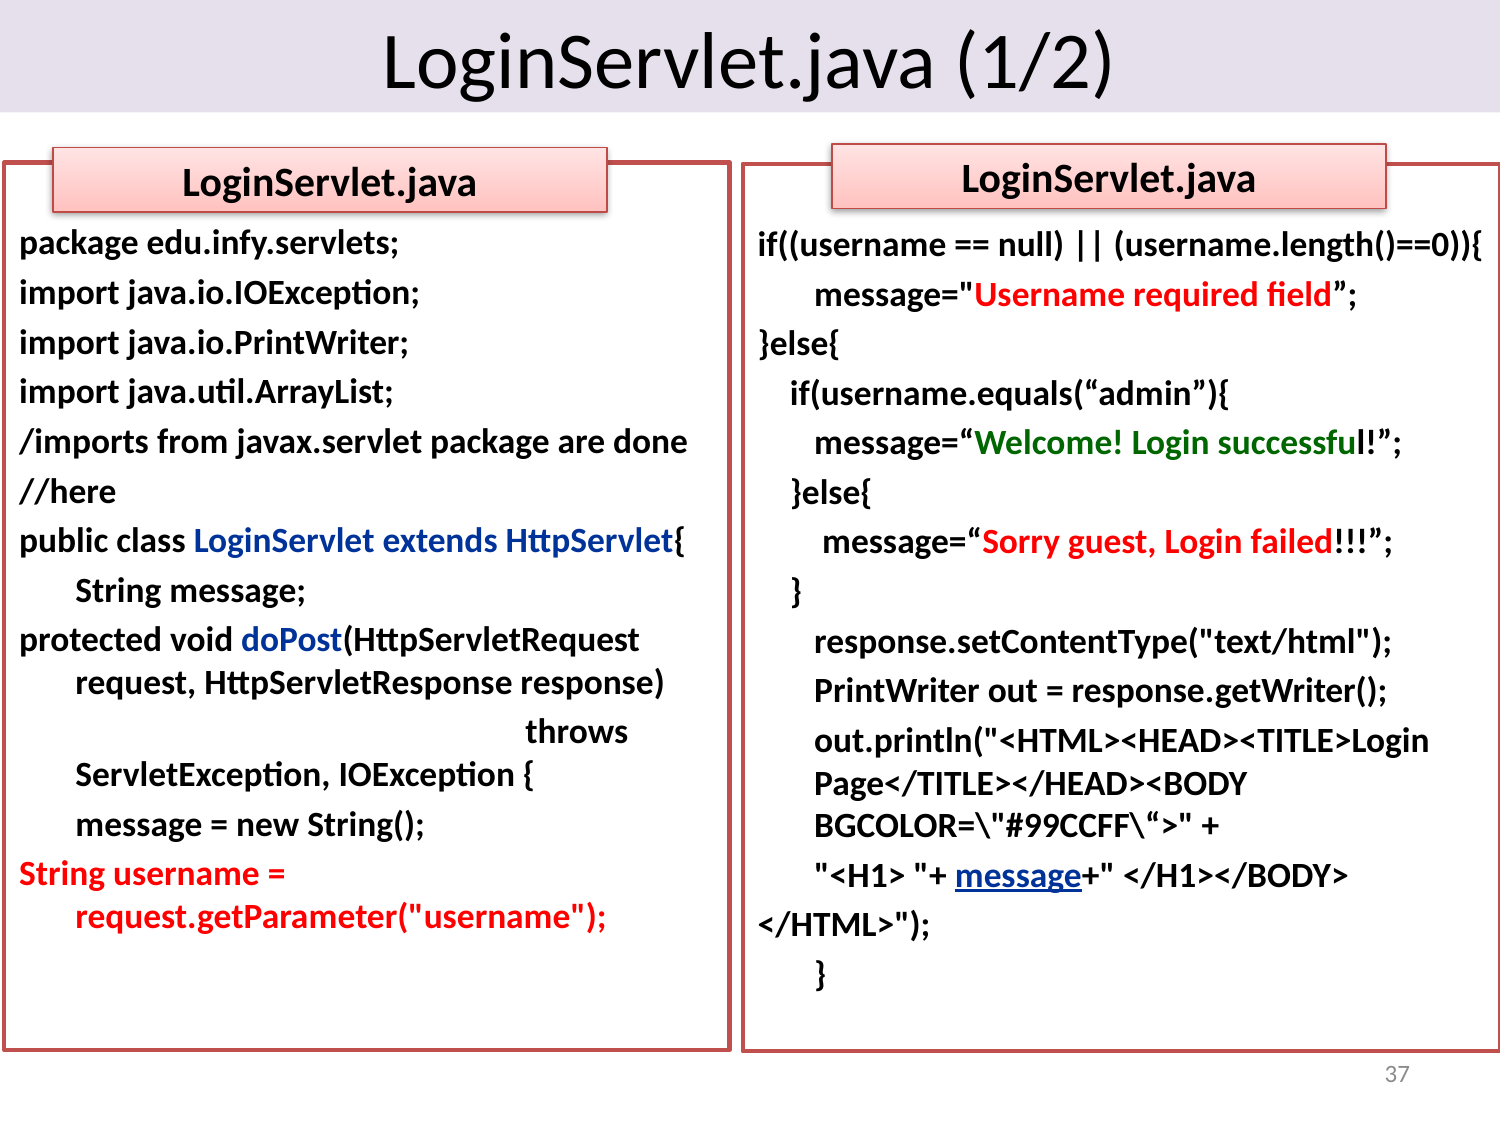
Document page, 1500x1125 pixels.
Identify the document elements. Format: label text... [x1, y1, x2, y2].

list package edu.infy.servlets; import java.io.IOException; import java.io.PrintWriter; import java.util.ArrayList; /imports from javax.servlet package are done //here public class LoginServlet extends HttpServlet{ String message; protected void doPost(HttpServletRequest request, HttpServletResponse response) throws ServletException, IOException { message = new String(); String username = request.getParameter("username"); [2, 160, 732, 1052]
slide_number 37 [1074, 1053, 1425, 1103]
text_box LoginServlet.java [52, 147, 608, 213]
title LoginServlet.java (1/2) [0, 0, 1500, 113]
text_box LoginServlet.java [831, 143, 1387, 209]
list if((username == null) || (username.length()==0)){ message="Username required field”; }else{ if(username.equals(“admin”){ message=“Welcome! Login successful!”; }else{ message=“Sorry guest, Login failed!!!”; } response.setContentType("text/html"); PrintWriter out = response.getWriter(); out.println("<HTML><HEAD><TITLE>Login Page</TITLE></HEAD><BODY BGCOLOR=\"#99CCFF\“>" + "<H1> "+ message+" </H1></BODY> </HTML>"); } [741, 162, 1500, 1053]
